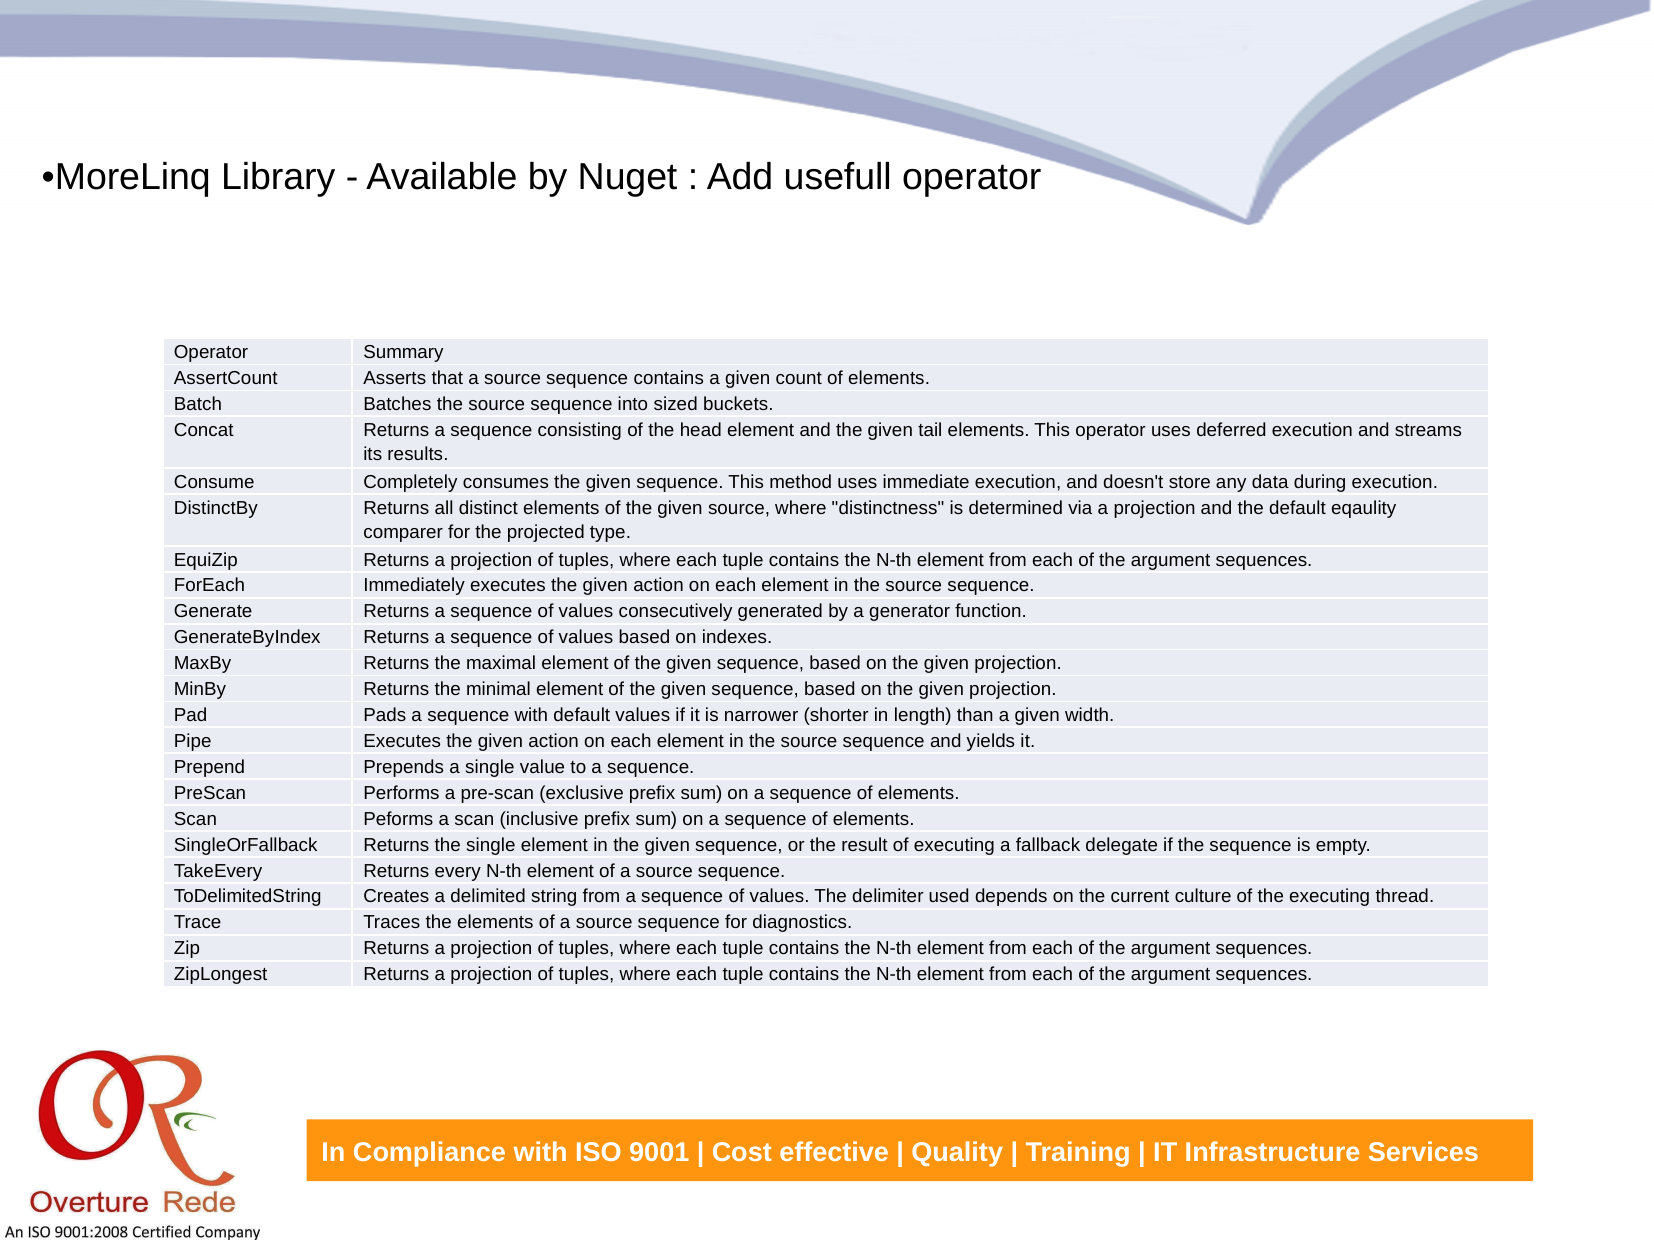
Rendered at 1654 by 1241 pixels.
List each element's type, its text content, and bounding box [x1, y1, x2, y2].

table_cell Returns a sequence of values consecutively generated by a generator function. [353, 599, 1488, 623]
table_cell Pad [164, 702, 351, 726]
table_cell ForEach [164, 573, 351, 597]
table_cell Creates a delimited string from a sequence of values. The delimiter used depends on the current culture of the executing thread. [353, 884, 1488, 908]
table_cell DistinctBy [164, 495, 351, 545]
table_cell Returns a projection of tuples, where each tuple contains the N-th element from each of the argument sequences. [353, 962, 1488, 986]
table_cell Returns the minimal element of the given sequence, based on the given projection. [353, 676, 1488, 701]
table_cell ZipLongest [164, 962, 351, 986]
table_header Operator [164, 339, 351, 364]
table_cell Trace [164, 910, 351, 934]
table_cell ToDelimitedString [164, 884, 351, 908]
table_cell Asserts that a source sequence contains a given count of elements. [353, 365, 1488, 390]
table_cell Returns a projection of tuples, where each tuple contains the N-th element from each of the argument sequences. [353, 547, 1488, 571]
table_cell Returns the single element in the given sequence, or the result of executing a fallback delegate if the sequence is empty. [353, 832, 1488, 856]
table_cell Consume [164, 469, 351, 493]
table_cell Returns every N-th element of a source sequence. [353, 858, 1488, 882]
table_cell Returns a projection of tuples, where each tuple contains the N-th element from each of the argument sequences. [353, 936, 1488, 960]
table_cell SingleOrFallback [164, 832, 351, 856]
table_cell Scan [164, 806, 351, 830]
table_cell Pads a sequence with default values if it is narrower (shorter in length) than a given width. [353, 702, 1488, 726]
table_cell Returns a sequence of values based on indexes. [353, 625, 1488, 649]
table_cell EquiZip [164, 547, 351, 571]
table_cell Prepend [164, 754, 351, 778]
table_cell Returns all distinct elements of the given source, where "distinctness" is determined via a projection and the default eqaulity comparer for the projected type. [353, 495, 1488, 545]
table_cell Peforms a scan (inclusive prefix sum) on a sequence of elements. [353, 806, 1488, 830]
table_cell Prepends a single value to a sequence. [353, 754, 1488, 778]
table_cell Zip [164, 936, 351, 960]
table_cell Traces the elements of a source sequence for diagnostics. [353, 910, 1488, 934]
table_cell Returns a sequence consisting of the head element and the given tail elements. This operator uses deferred execution and streams its results. [353, 417, 1488, 467]
table_cell Executes the given action on each element in the source sequence and yields it. [353, 728, 1488, 752]
table_cell Completely consumes the given sequence. This method uses immediate execution, and doesn't store any data during execution. [353, 469, 1488, 493]
table_cell Immediately executes the given action on each element in the source sequence. [353, 573, 1488, 597]
table_cell Batch [164, 391, 351, 415]
picture [5, 1050, 260, 1240]
table_cell Concat [164, 417, 351, 467]
table_cell TakeEvery [164, 858, 351, 882]
table_cell GenerateByIndex [164, 625, 351, 649]
table_cell AssertCount [164, 365, 351, 390]
table_cell Generate [164, 599, 351, 623]
table_cell Pipe [164, 728, 351, 752]
table_cell Batches the source sequence into sized buckets. [353, 391, 1488, 415]
table_header Summary [353, 339, 1488, 364]
text_box •MoreLinq Library - Available by Nuget : Add usefull operator [26, 144, 1166, 205]
table_cell Returns the maximal element of the given sequence, based on the given projection. [353, 650, 1488, 675]
table_cell Performs a pre-scan (exclusive prefix sum) on a sequence of elements. [353, 780, 1488, 804]
table_cell PreScan [164, 780, 351, 804]
table_cell MaxBy [164, 650, 351, 675]
picture [0, 0, 1654, 225]
table_cell MinBy [164, 676, 351, 701]
